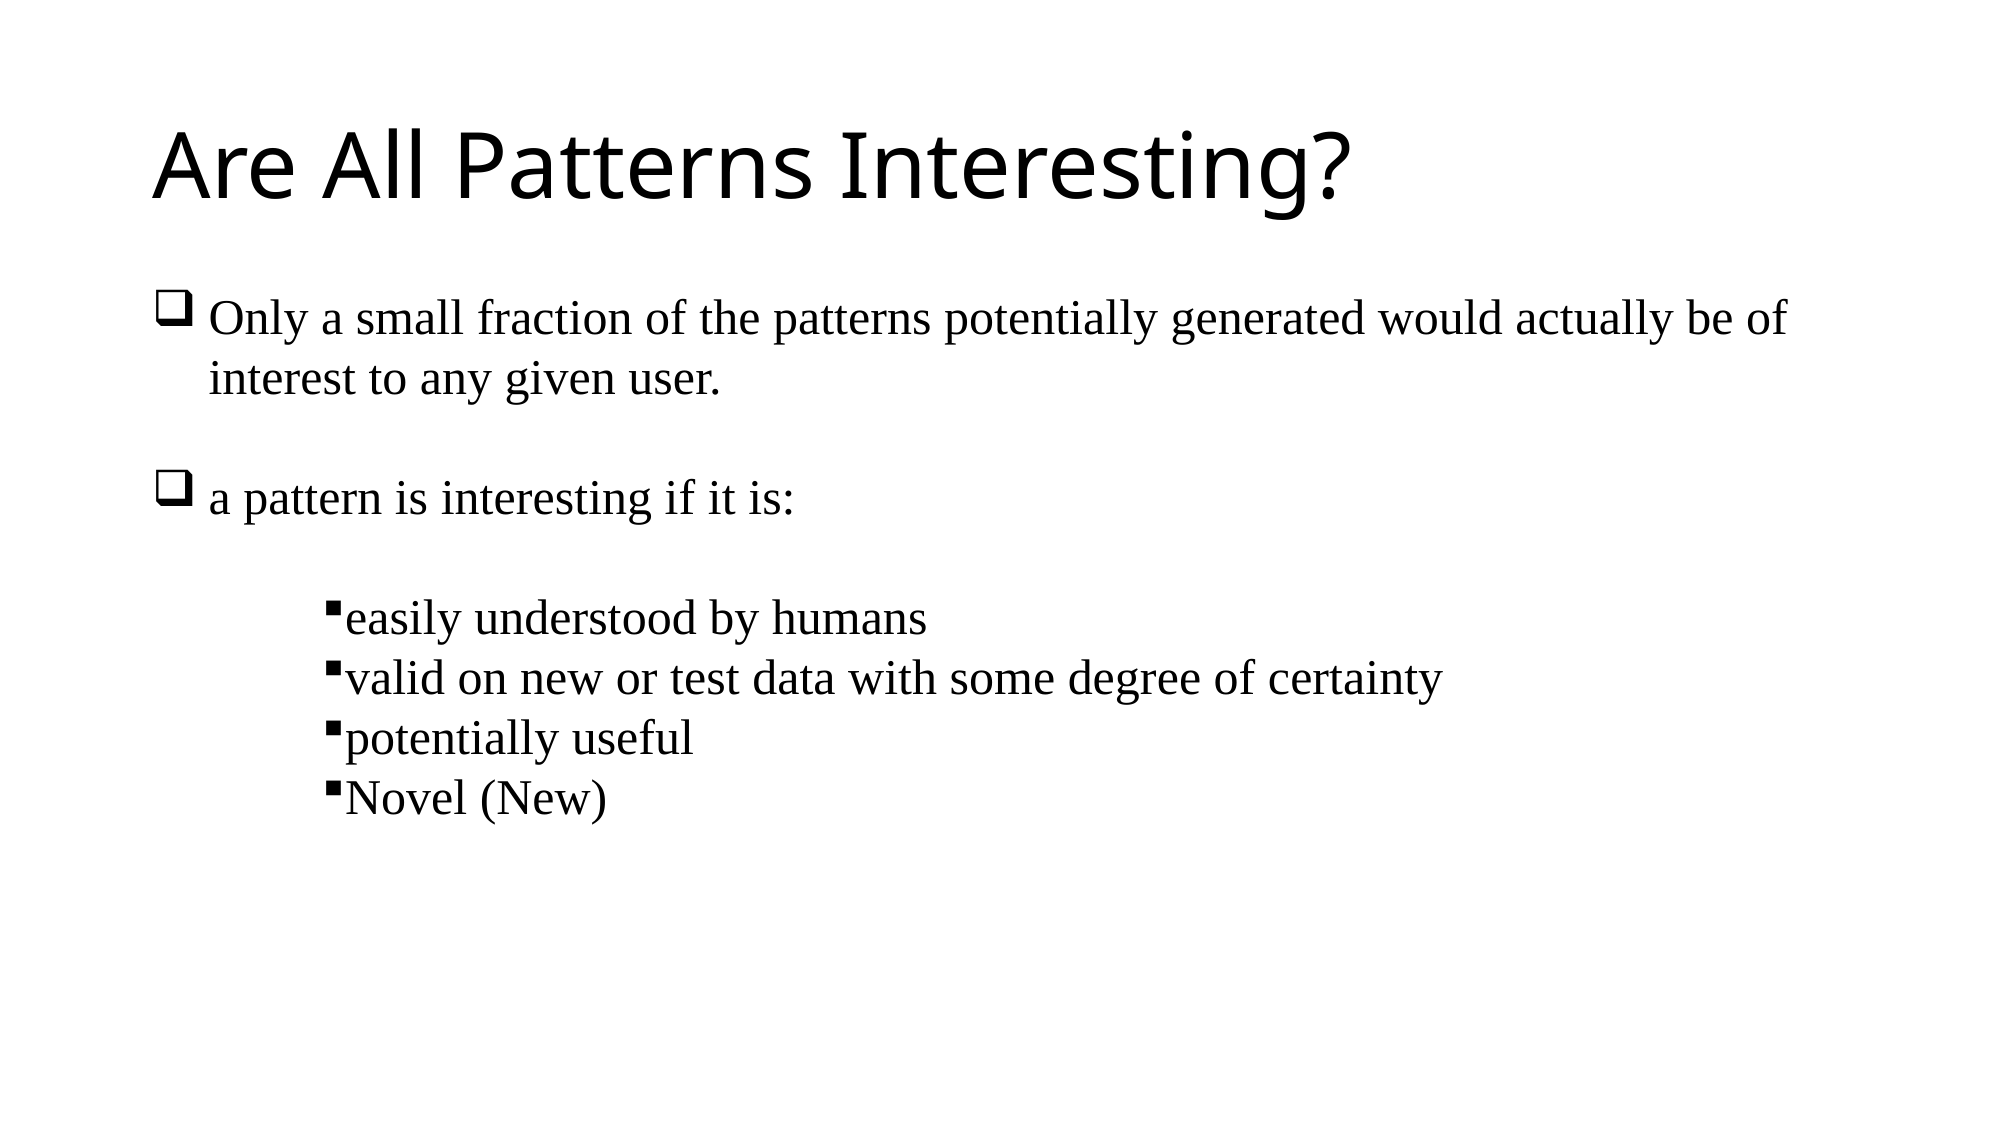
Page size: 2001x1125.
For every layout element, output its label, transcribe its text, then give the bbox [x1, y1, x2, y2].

title Are All Patterns Interesting? [137, 59, 1863, 277]
text_box Only a small fraction of the patterns potentially generated would actually be of interest to any given user. a pattern is interesting if it is: easily understood by humans valid on new or test data with some degree of certainty potentially useful Novel (New) [137, 277, 1863, 832]
